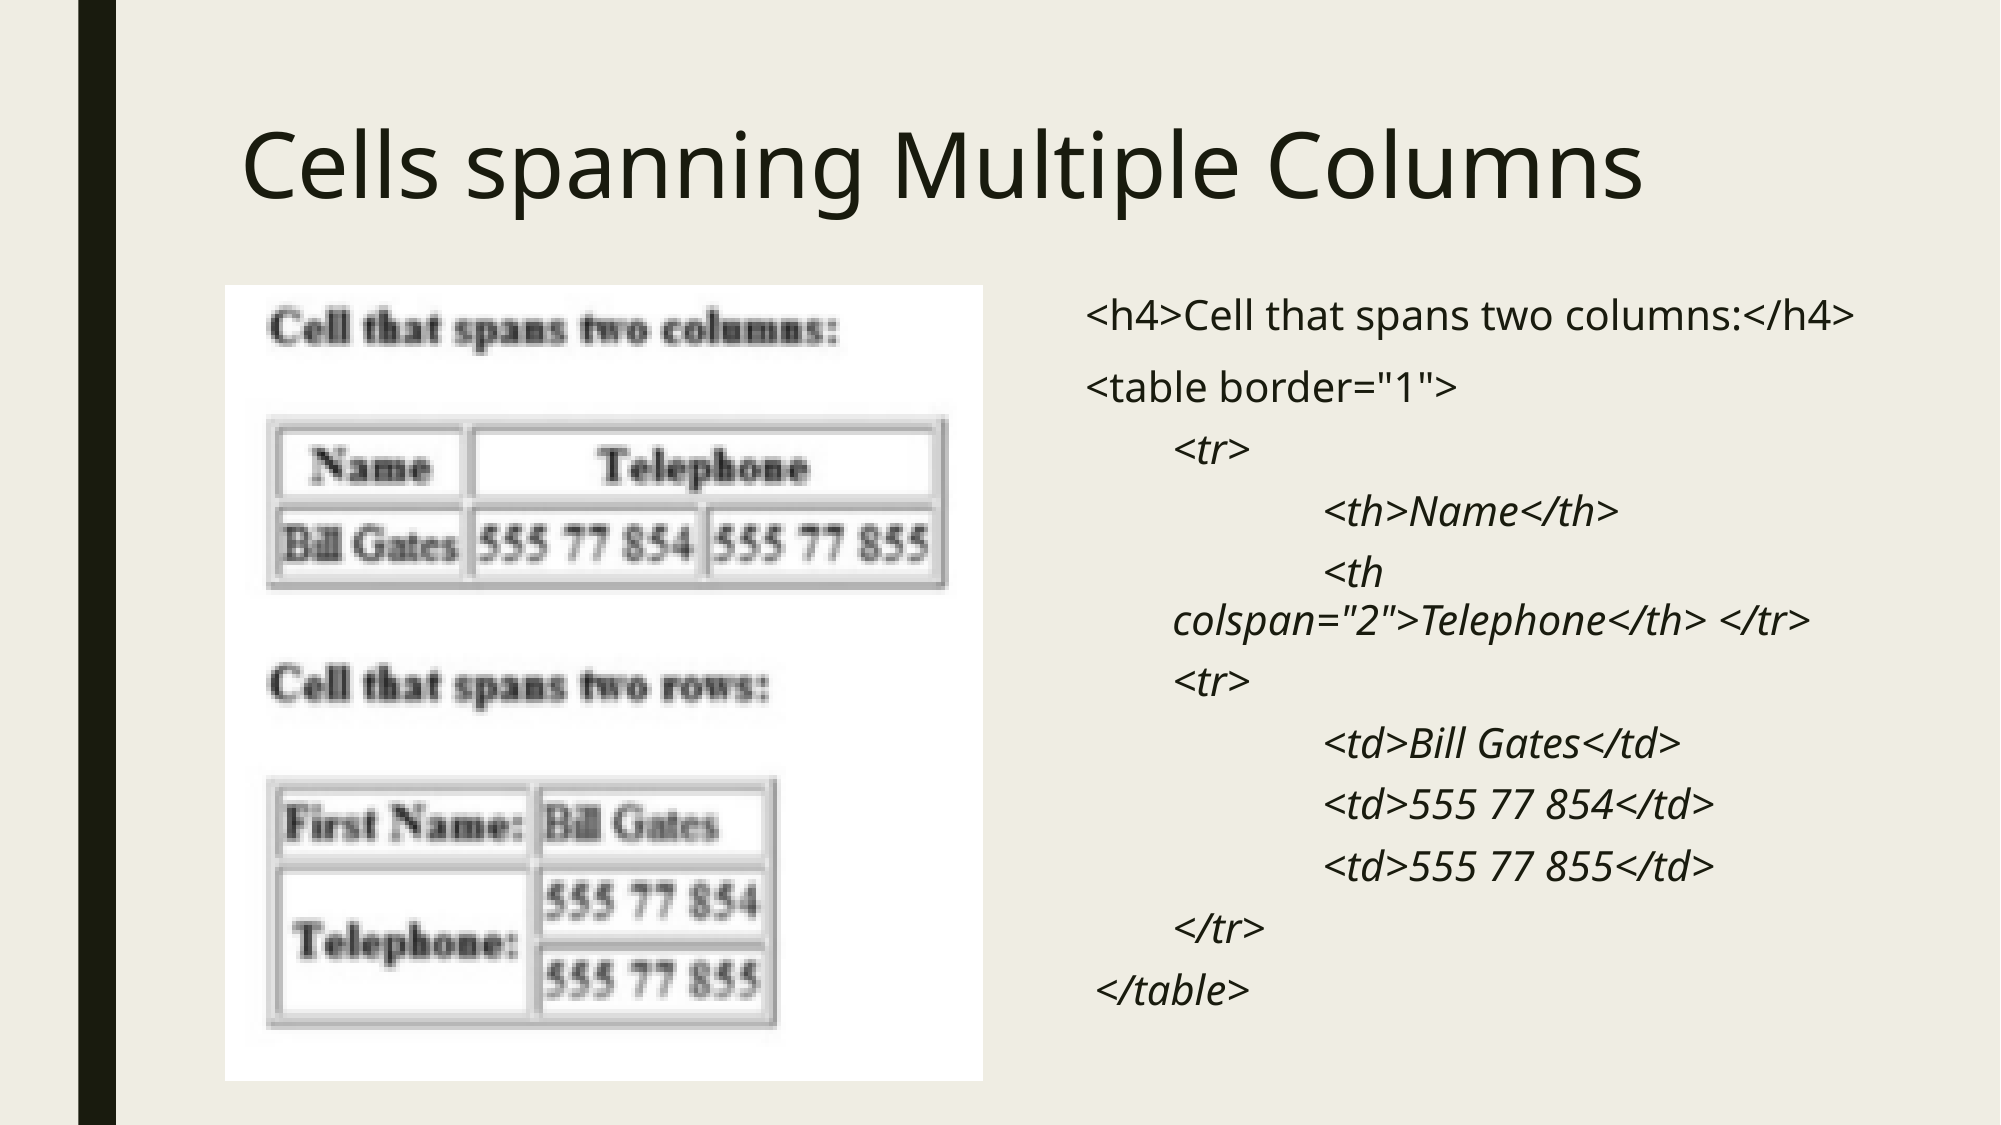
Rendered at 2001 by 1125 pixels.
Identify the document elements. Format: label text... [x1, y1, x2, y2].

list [224, 285, 983, 1081]
title Cells spanning Multiple Columns [225, 112, 1800, 357]
list <h4>Cell that spans two columns:</h4> <table border="1"> <tr> <th>Name</th> <th colspan="2">Telephone</th> </tr> <tr> <td>Bill Gates</td> <td>555 77 854</td> <td>555 77 855</td> </tr> </table> [1070, 285, 1940, 1059]
